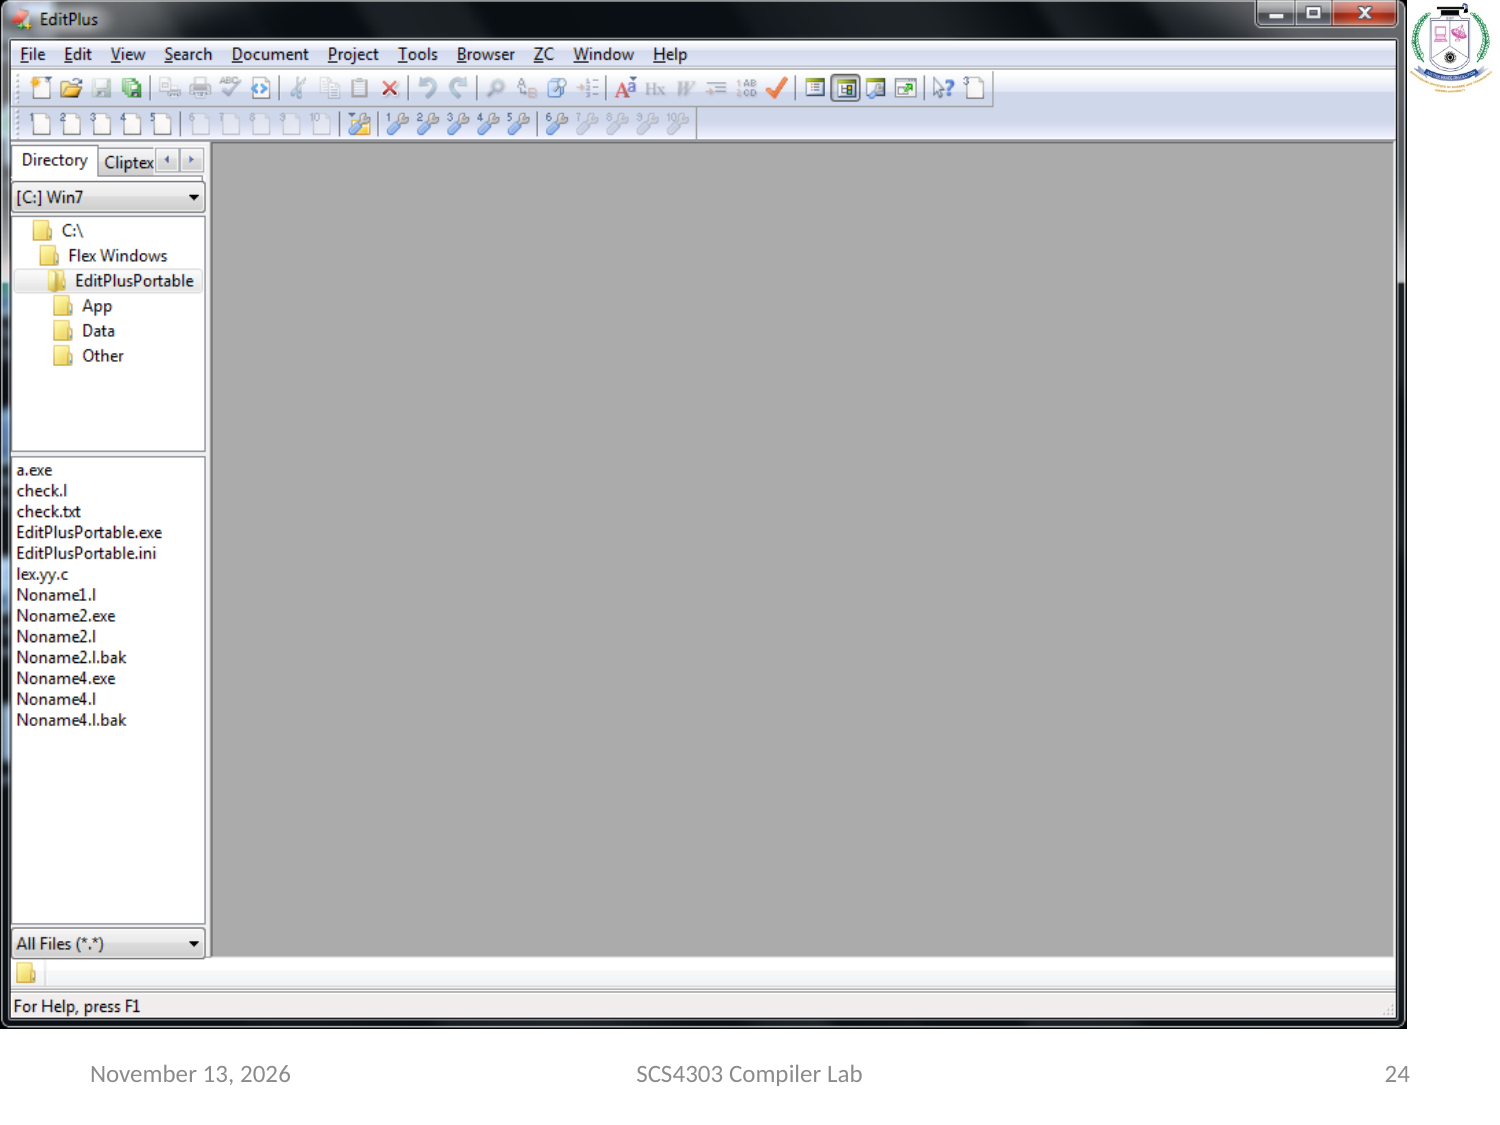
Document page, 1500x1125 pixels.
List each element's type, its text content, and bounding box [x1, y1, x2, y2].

picture [0, 0, 1500, 1030]
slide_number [75, 1042, 425, 1103]
footer SCS4303 Compiler Lab [512, 1042, 988, 1103]
slide_number 24 [1074, 1042, 1425, 1103]
